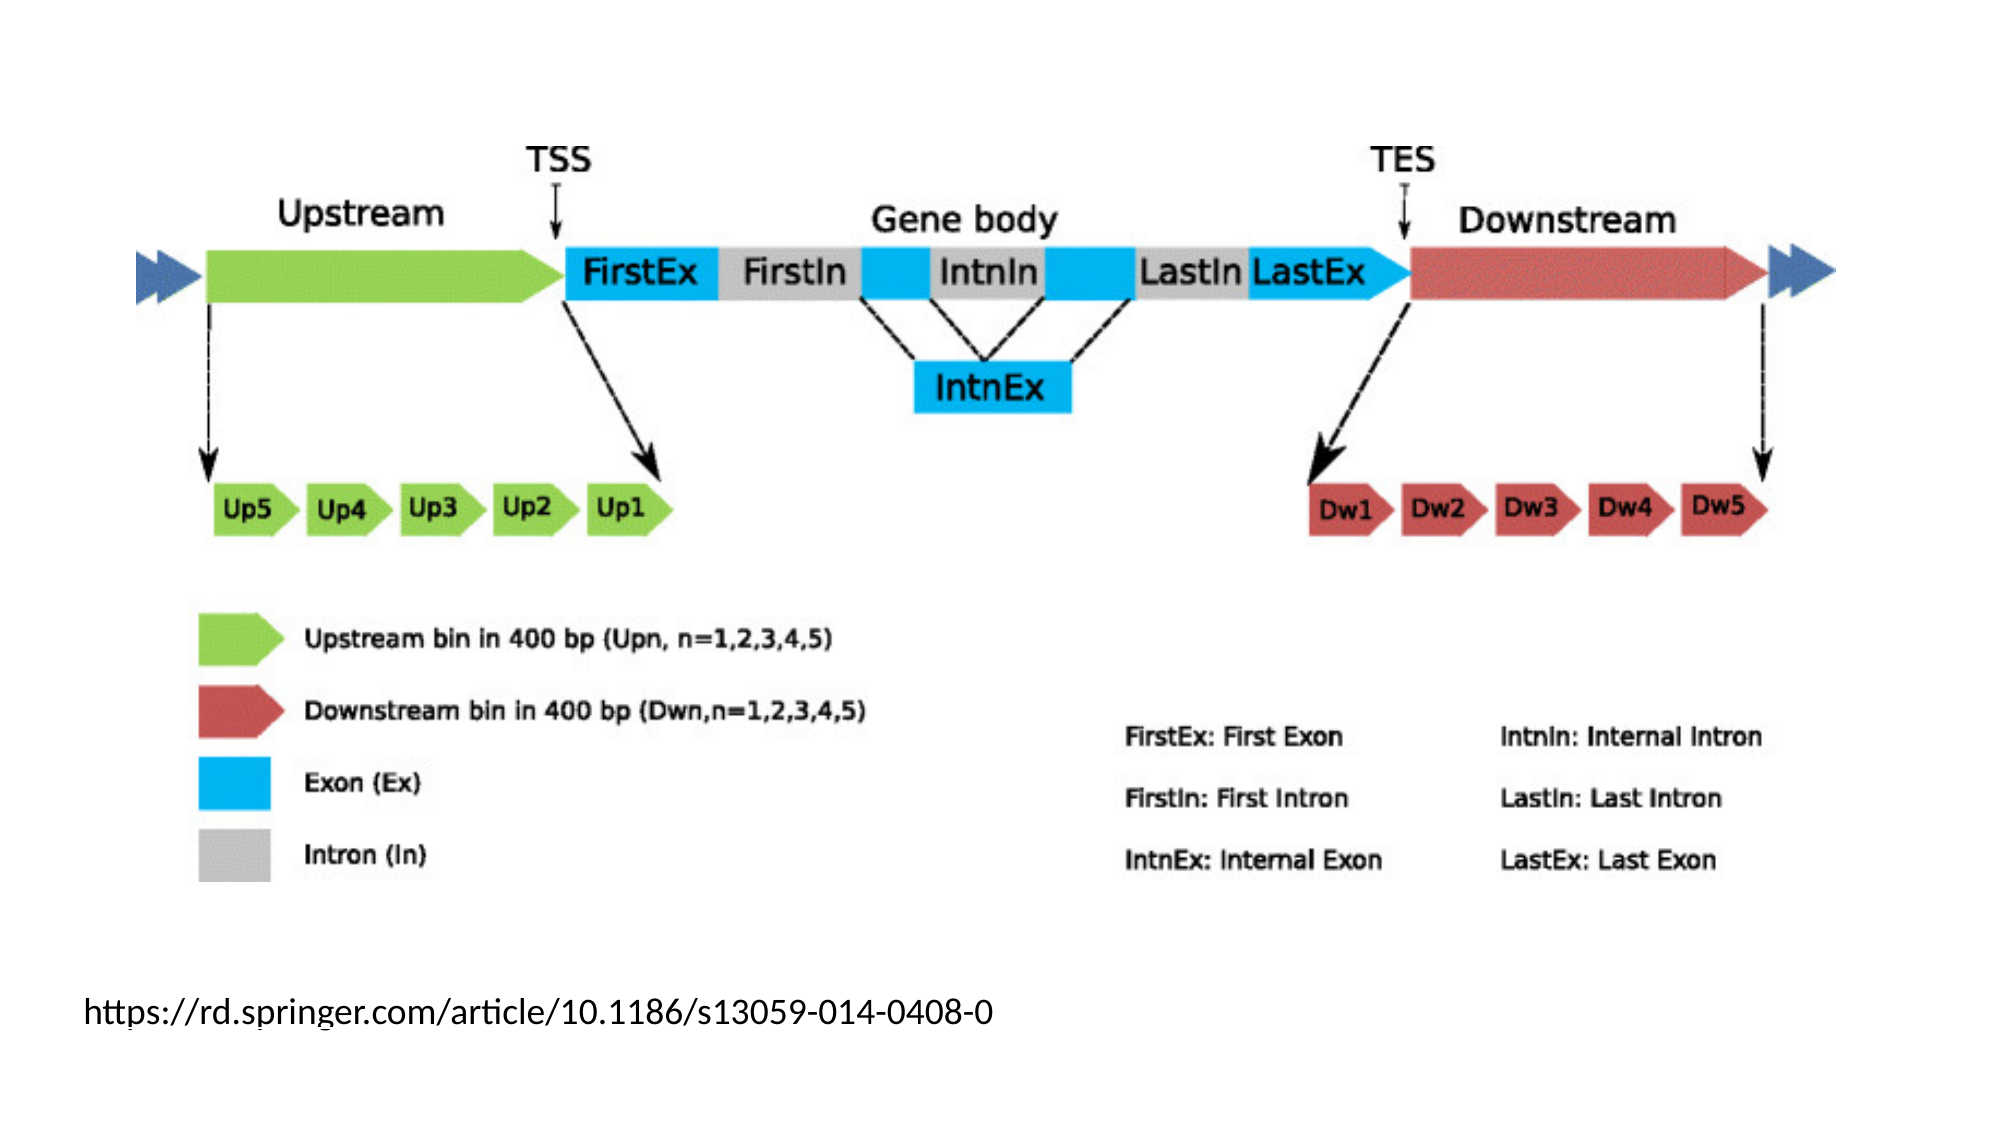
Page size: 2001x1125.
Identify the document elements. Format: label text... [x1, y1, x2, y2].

text_box https://rd.springer.com/article/10.1186/s13059-014-0408-0 [68, 979, 1219, 1040]
picture [135, 146, 1836, 882]
